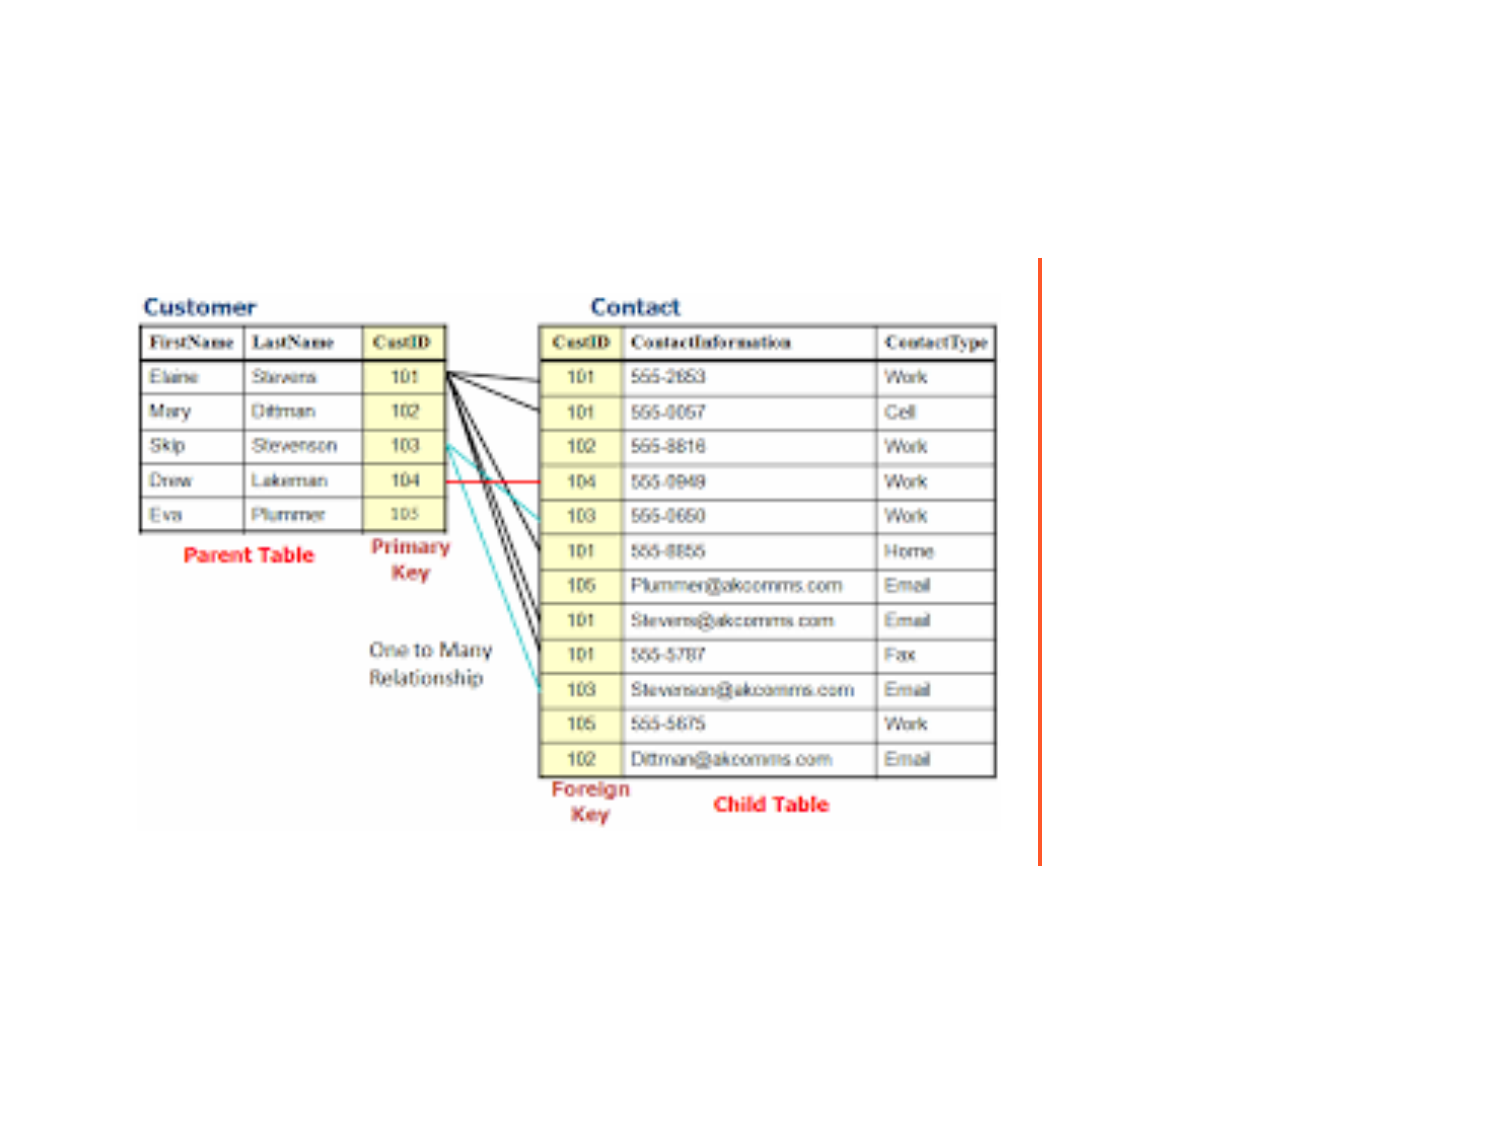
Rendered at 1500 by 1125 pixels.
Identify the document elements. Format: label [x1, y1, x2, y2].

list [137, 293, 1001, 831]
